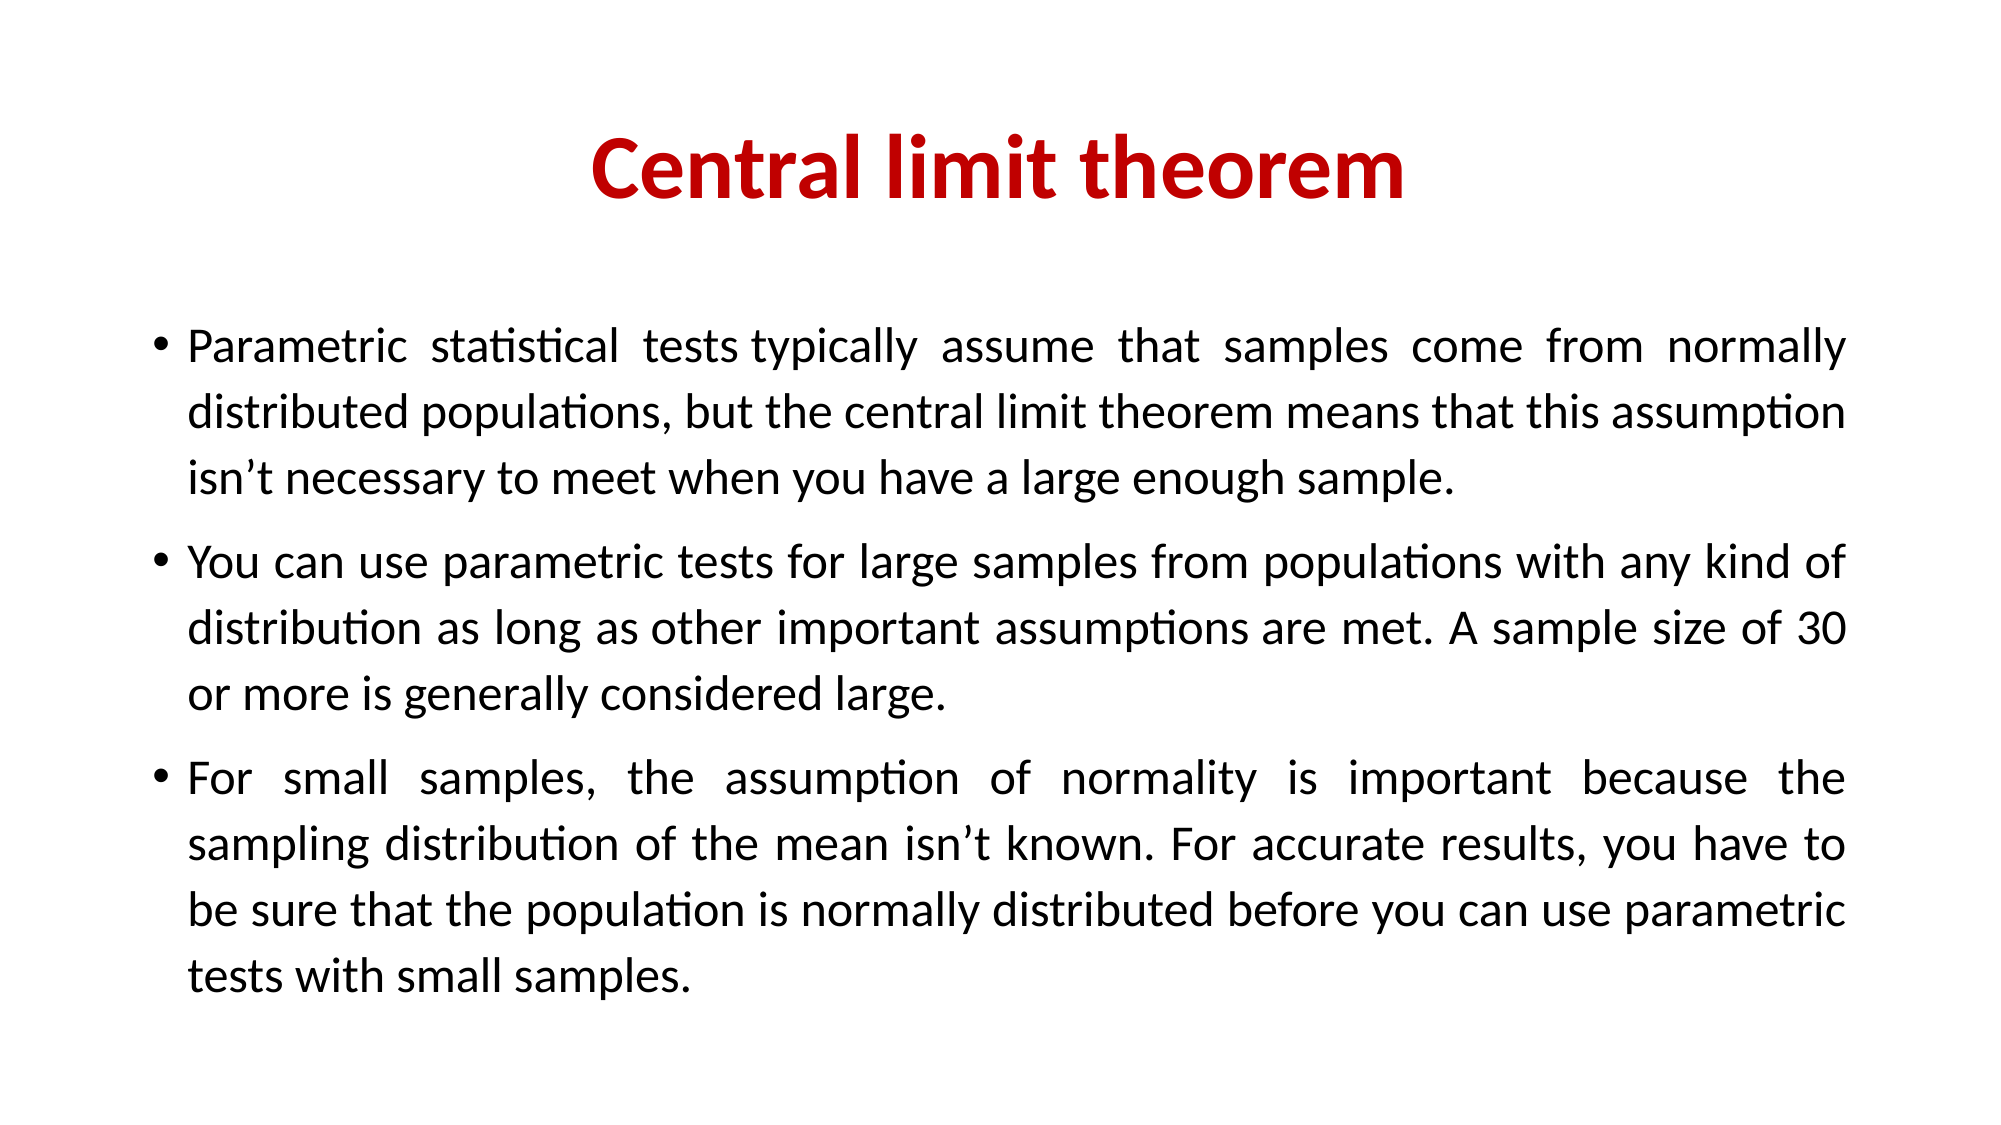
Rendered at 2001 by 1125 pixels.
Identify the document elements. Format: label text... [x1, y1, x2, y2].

list Parametric statistical tests typically assume that samples come from normally distributed populations, but the central limit theorem means that this assumption isn’t necessary to meet when you have a large enough sample. You can use parametric tests for large samples from populations with any kind of distribution as long as other important assumptions are met. A sample size of 30 or more is generally considered large. For small samples, the assumption of normality is important because the sampling distribution of the mean isn’t known. For accurate results, you have to be sure that the population is normally distributed before you can use parametric tests with small samples. [137, 299, 1863, 1014]
title Central limit theorem [137, 59, 1863, 278]
